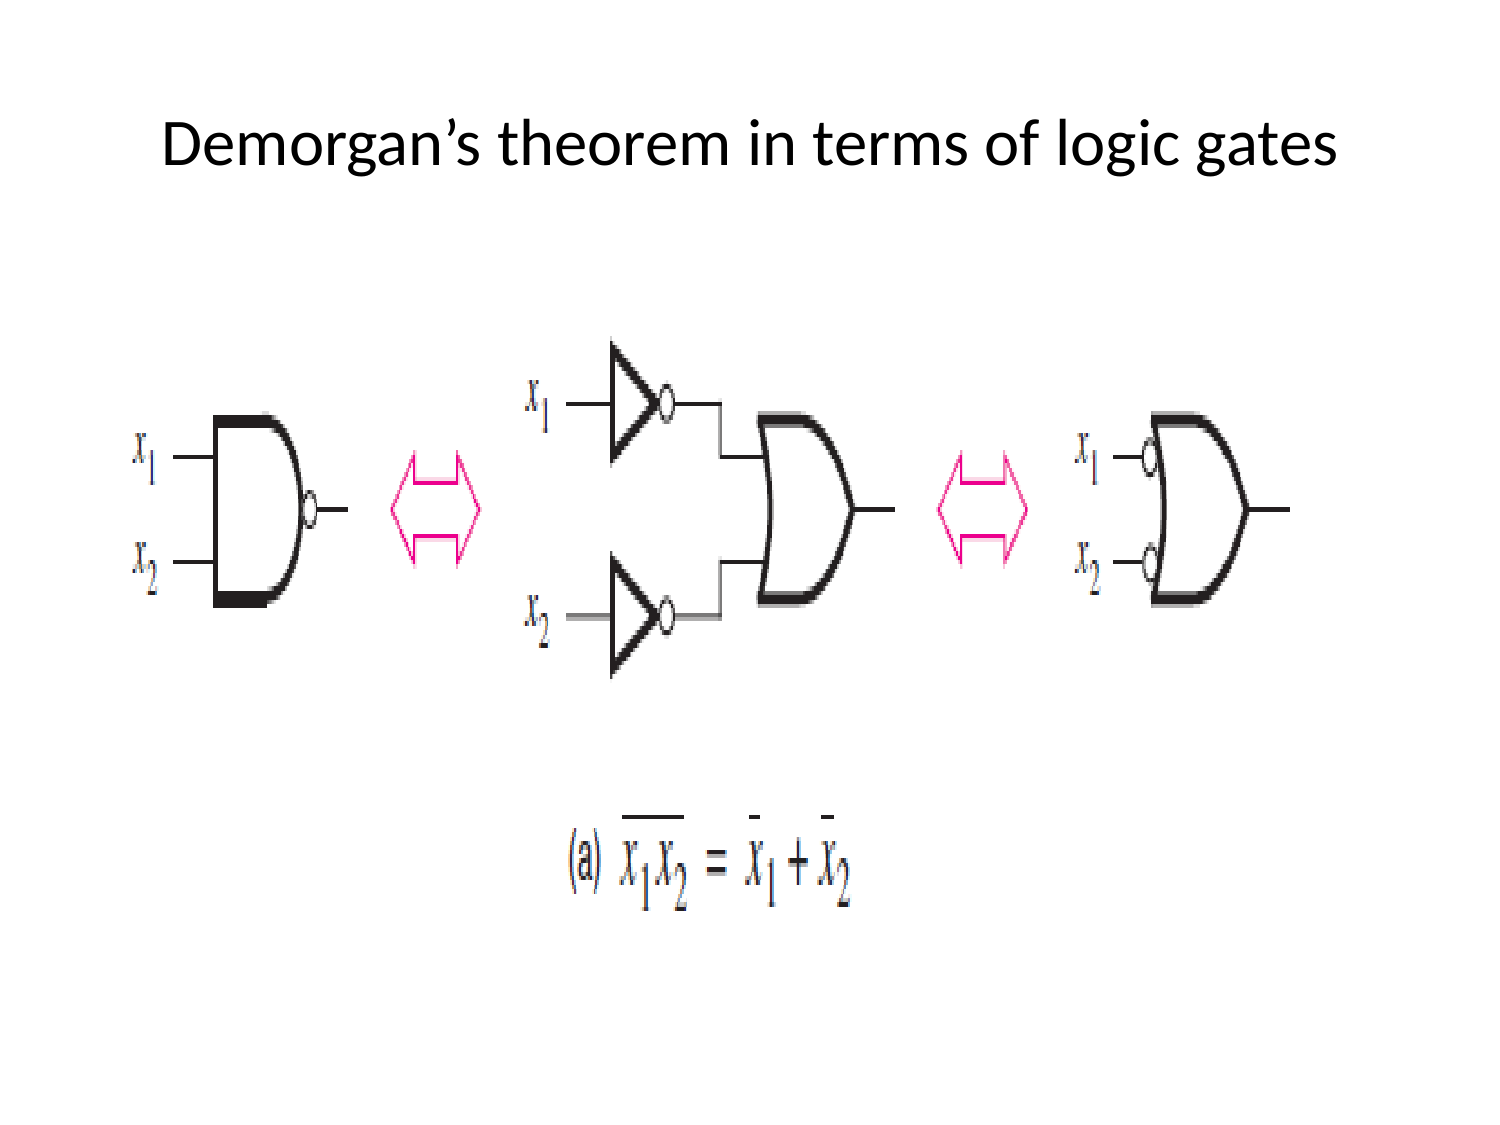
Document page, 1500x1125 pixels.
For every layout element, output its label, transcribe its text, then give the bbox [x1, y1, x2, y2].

title Demorgan’s theorem in terms of logic gates [75, 45, 1425, 233]
picture [87, 262, 1388, 938]
